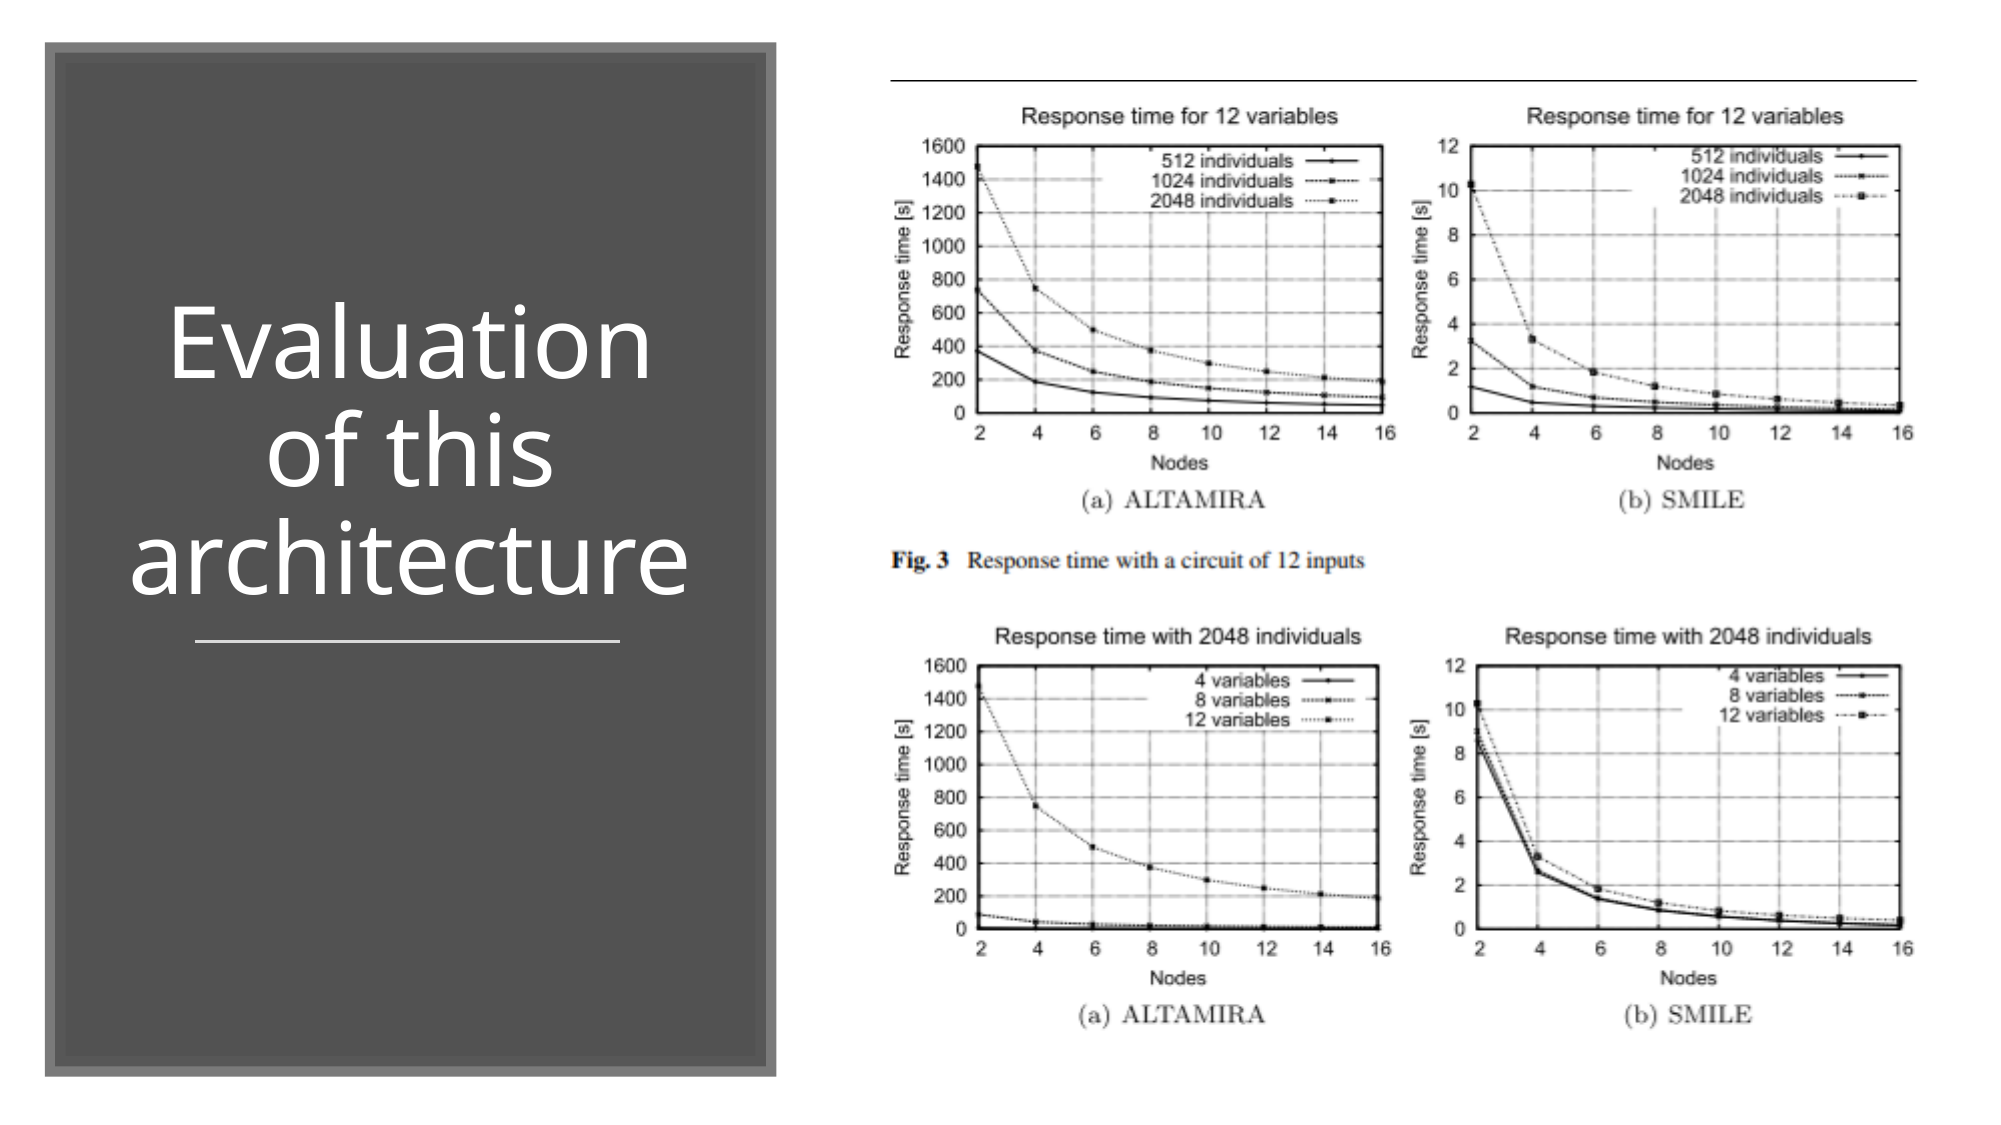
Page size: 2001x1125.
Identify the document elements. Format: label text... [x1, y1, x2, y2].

text_box [54, 52, 767, 1067]
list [881, 80, 1945, 1045]
title Evaluation of this architecture [110, 149, 711, 624]
